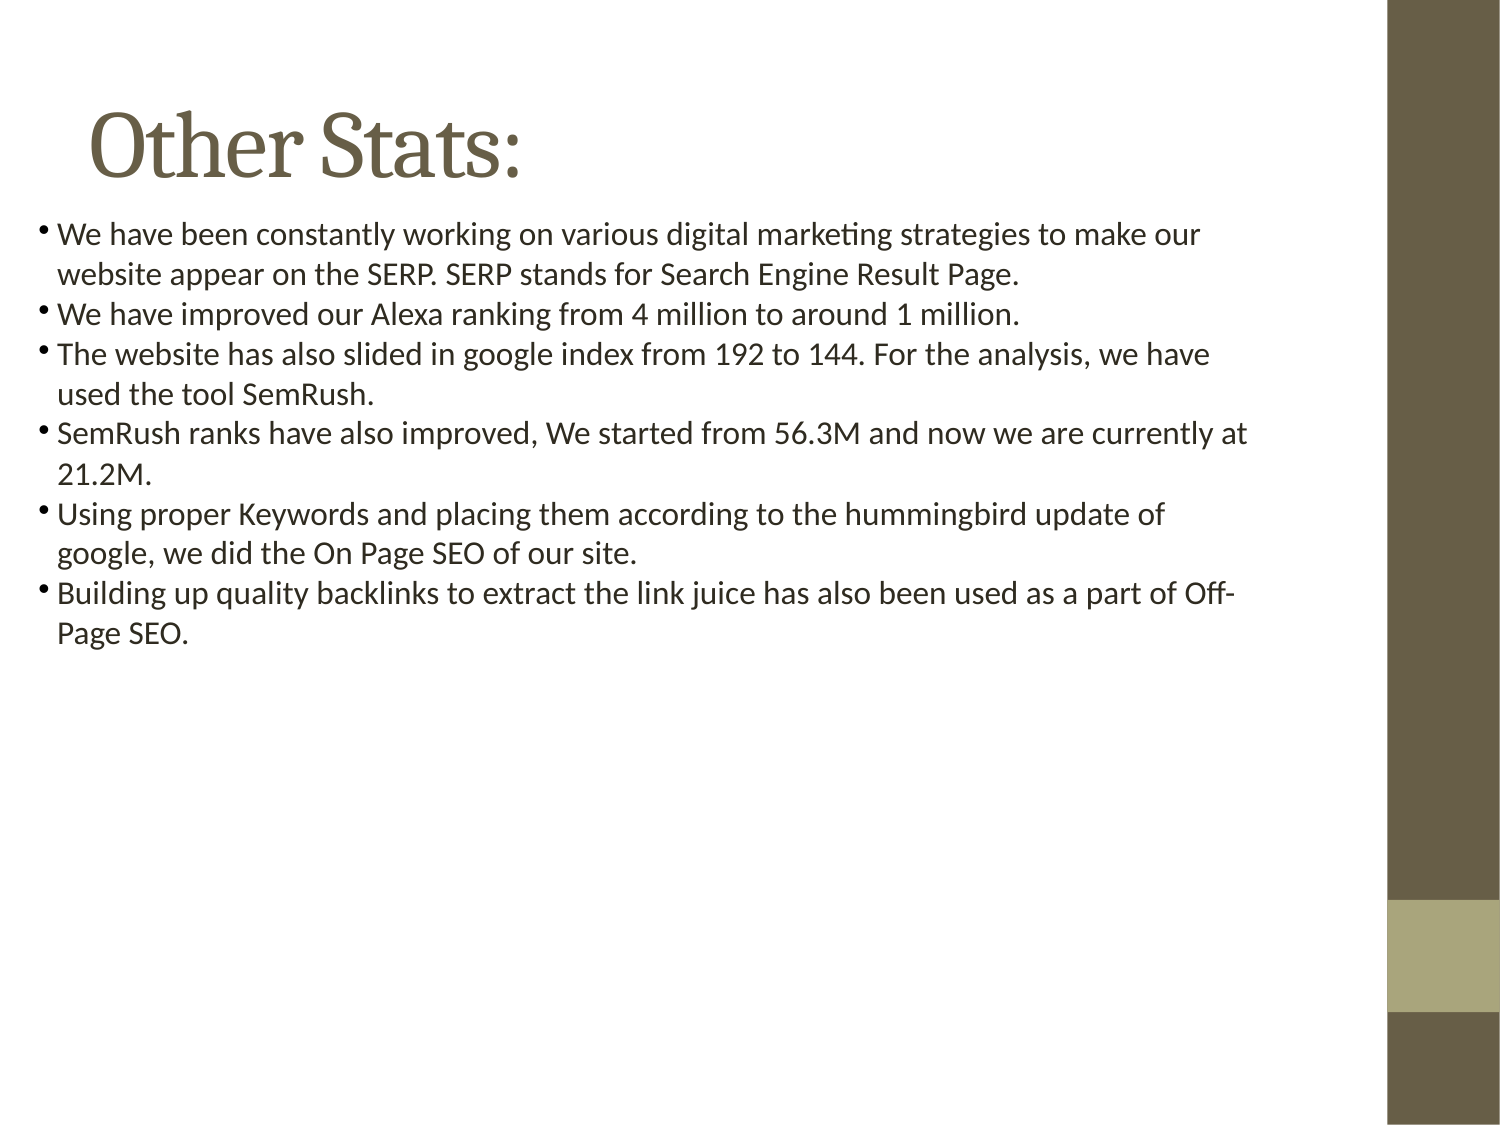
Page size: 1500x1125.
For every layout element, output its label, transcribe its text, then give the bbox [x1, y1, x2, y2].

text_box Other Stats: [74, 45, 1325, 233]
text_box We have been constantly working on various digital marketing strategies to make our website appear on the SERP. SERP stands for Search Engine Result Page. We have improved our Alexa ranking from 4 million to around 1 million. The website has also slided in google index from 192 to 144. For the analysis, we have used the tool SemRush. SemRush ranks have also improved, We started from 56.3M and now we are currently at 21.2M. Using proper Keywords and placing them according to the hummingbird update of google, we did the On Page SEO of our site. Building up quality backlinks to extract the link juice has also been used as a part of Off-Page SEO. [23, 204, 1274, 992]
